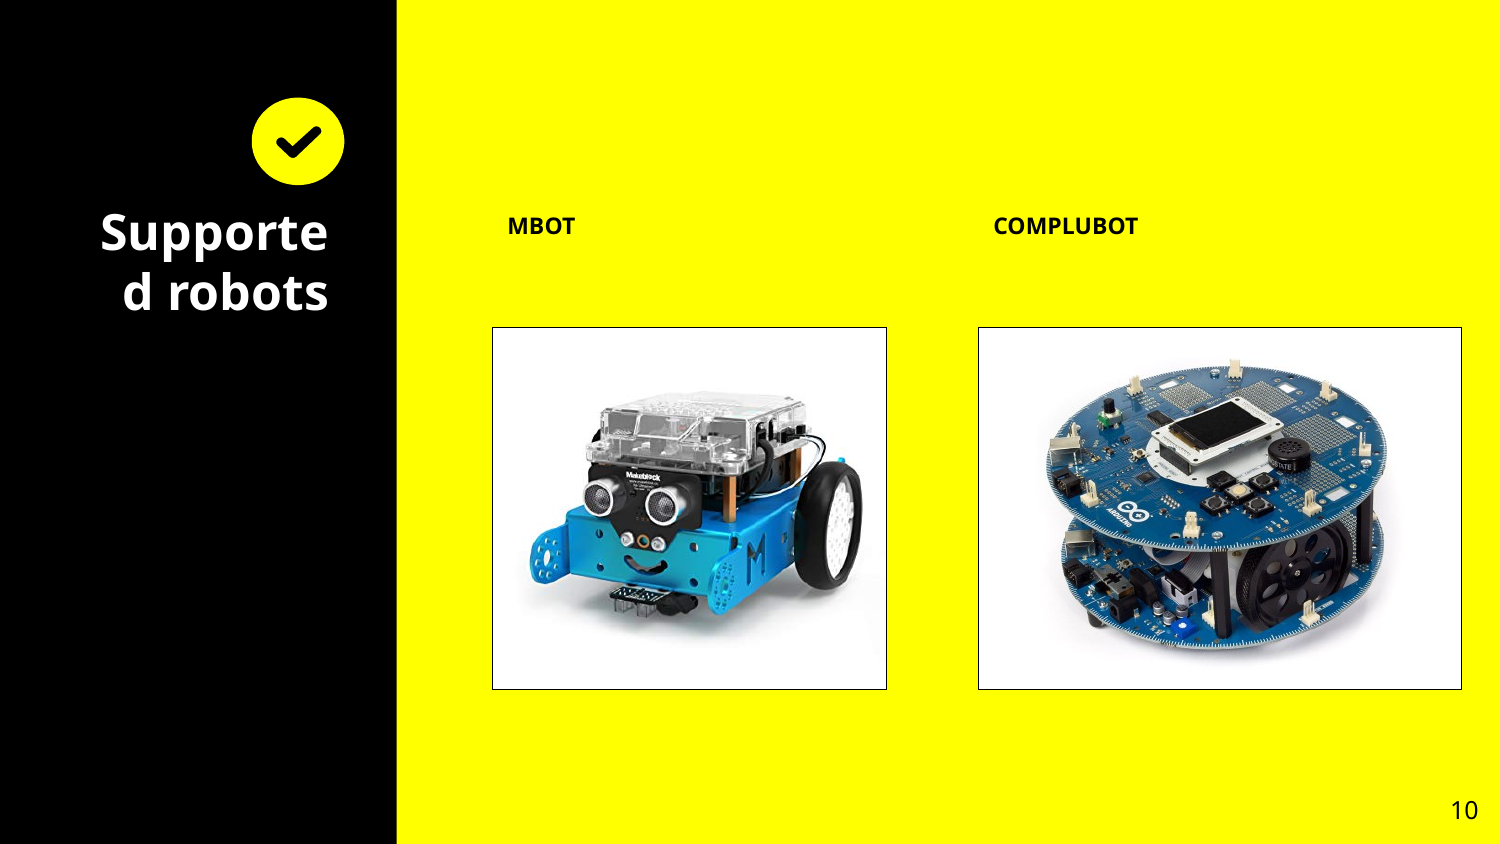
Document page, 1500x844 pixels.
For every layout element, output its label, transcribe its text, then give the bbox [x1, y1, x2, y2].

slide_number 10 [1403, 779, 1494, 844]
text_box COMPLUBOT [978, 196, 1425, 274]
picture [492, 327, 887, 691]
text_box MBOT [492, 196, 921, 274]
title Supported robots [58, 185, 345, 262]
picture [977, 327, 1463, 691]
text_box [251, 97, 345, 186]
